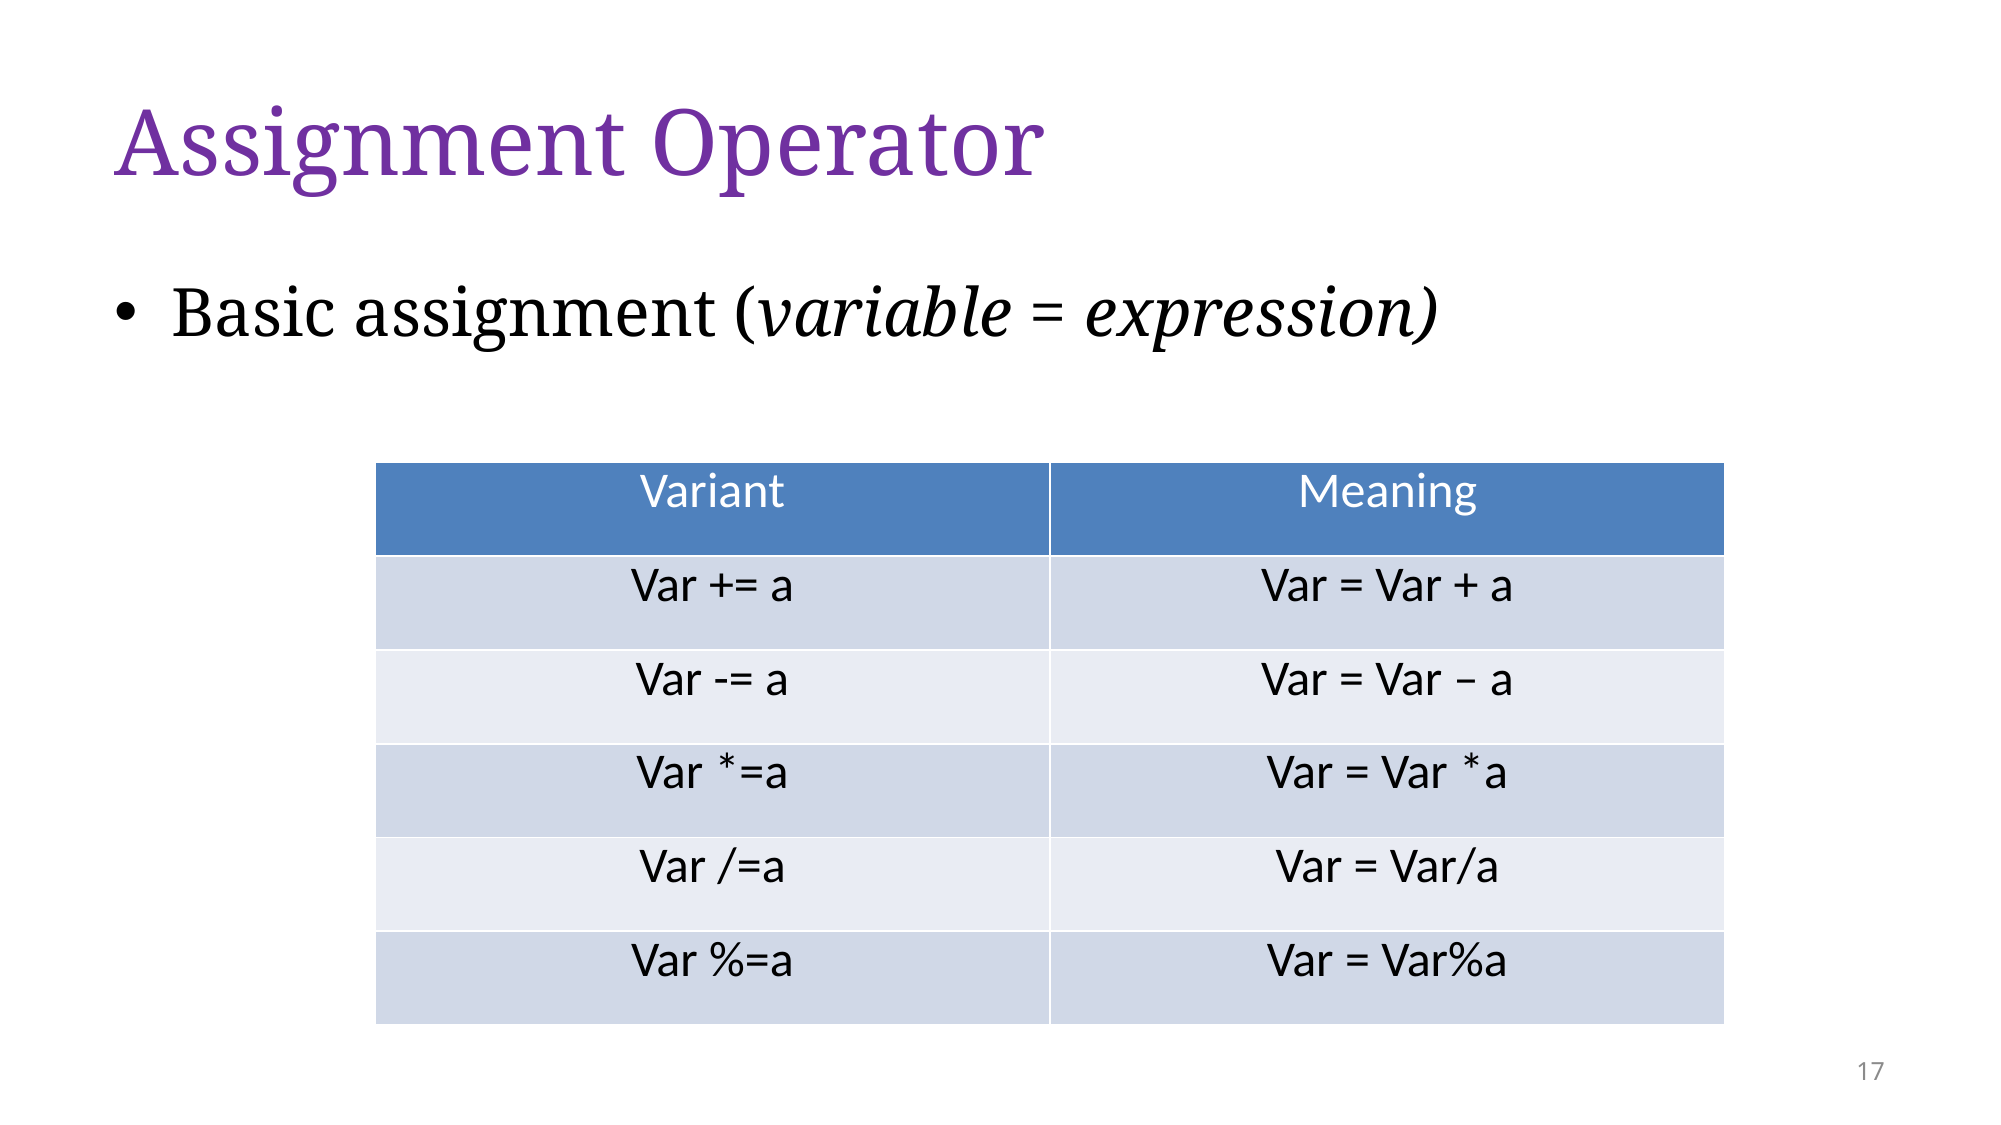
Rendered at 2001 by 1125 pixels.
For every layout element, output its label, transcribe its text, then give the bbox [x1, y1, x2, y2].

table_cell Var += a [376, 557, 1049, 649]
table_cell Var *=a [376, 745, 1049, 837]
table_header Meaning [1051, 463, 1724, 555]
slide_number 17 [1433, 1042, 1900, 1103]
title Assignment Operator [99, 45, 1900, 233]
table_cell Var /=a [376, 838, 1049, 930]
table_cell Var = Var/a [1051, 838, 1724, 930]
table_cell Var %=a [376, 932, 1049, 1024]
table_cell Var -= a [376, 651, 1049, 743]
table_cell Var = Var *a [1051, 745, 1724, 837]
table_header Variant [376, 463, 1049, 555]
list Basic assignment (variable = expression) [99, 262, 1900, 1005]
table_cell Var = Var%a [1051, 932, 1724, 1024]
table_cell Var = Var + a [1051, 557, 1724, 649]
table_cell Var = Var – a [1051, 651, 1724, 743]
